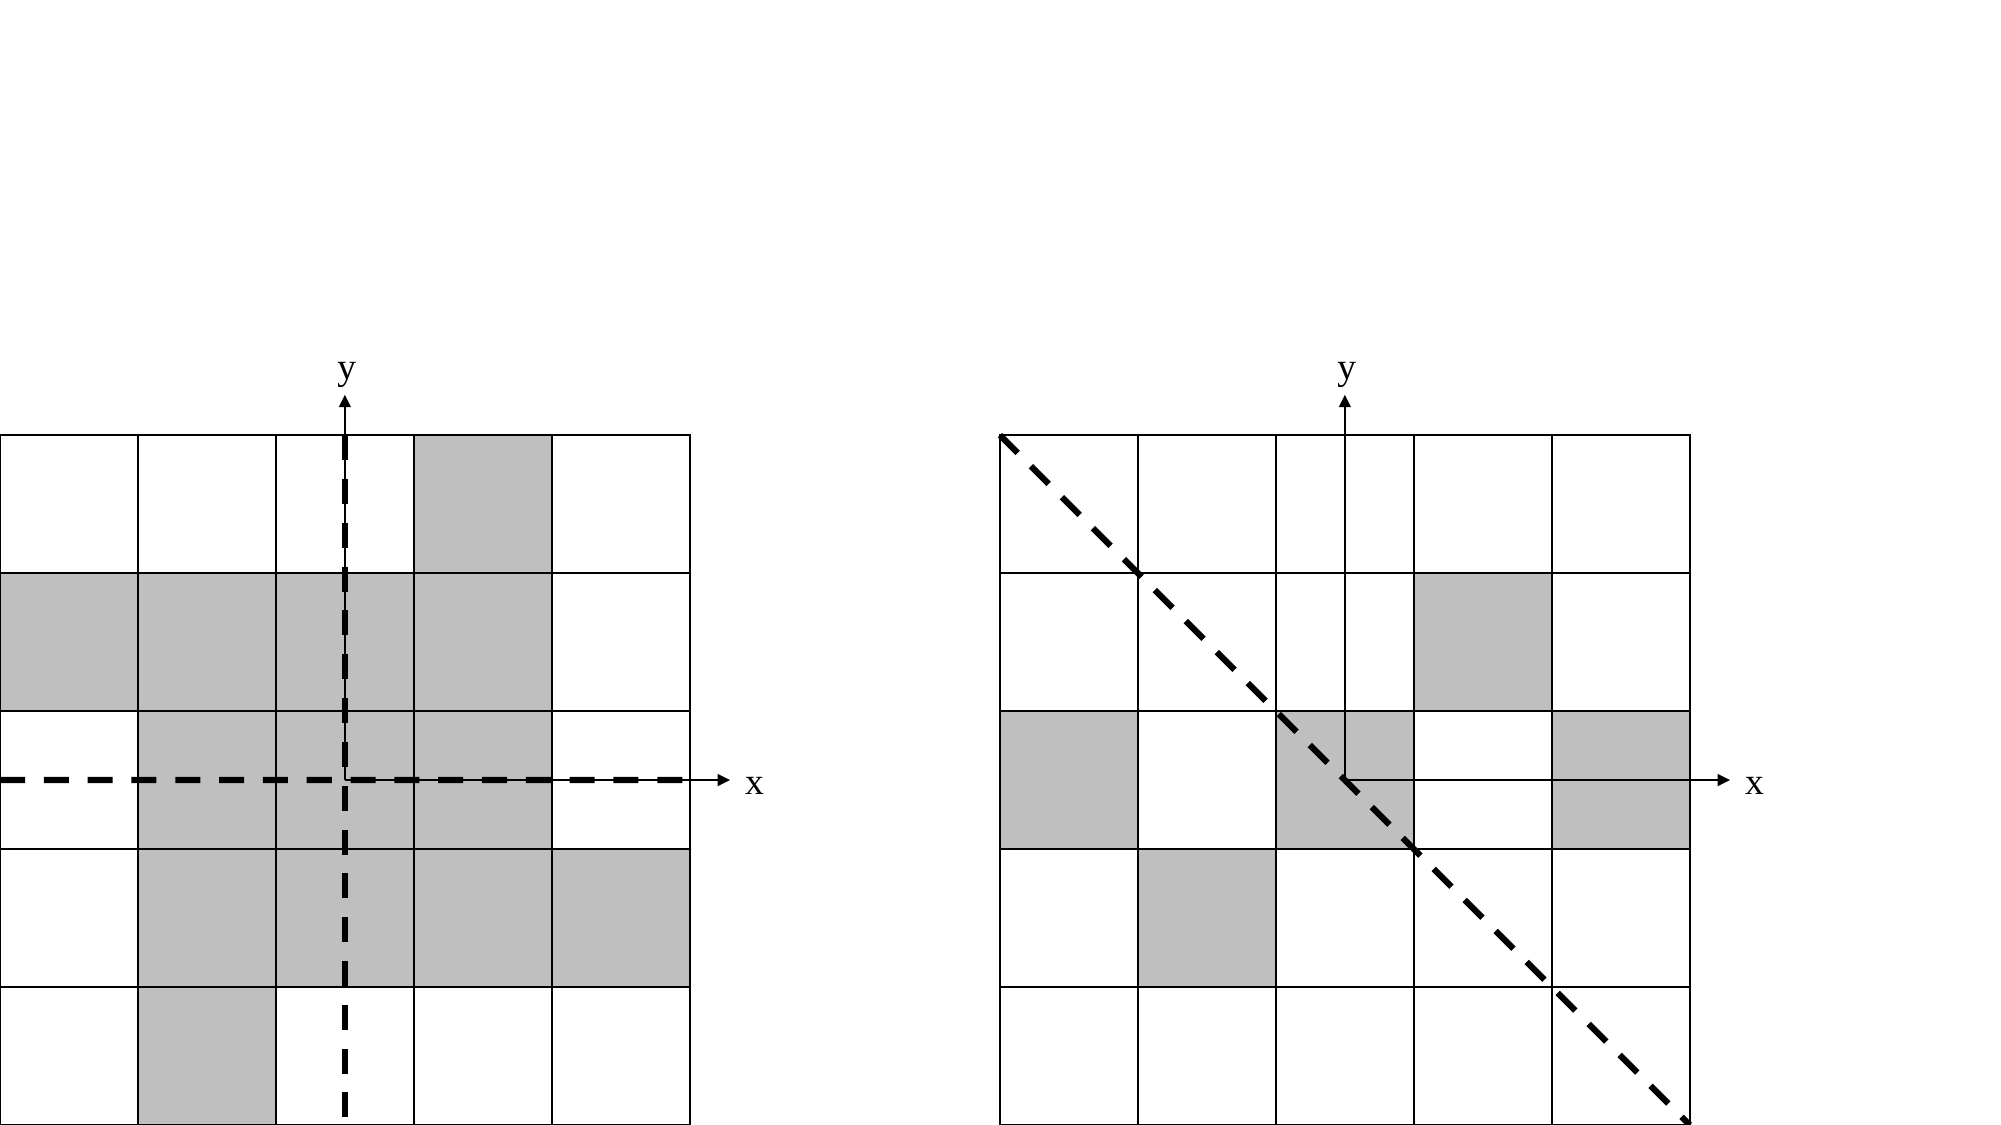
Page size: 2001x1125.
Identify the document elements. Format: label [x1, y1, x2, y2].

text_box [999, 334, 1780, 1125]
text_box [0, 334, 780, 1125]
